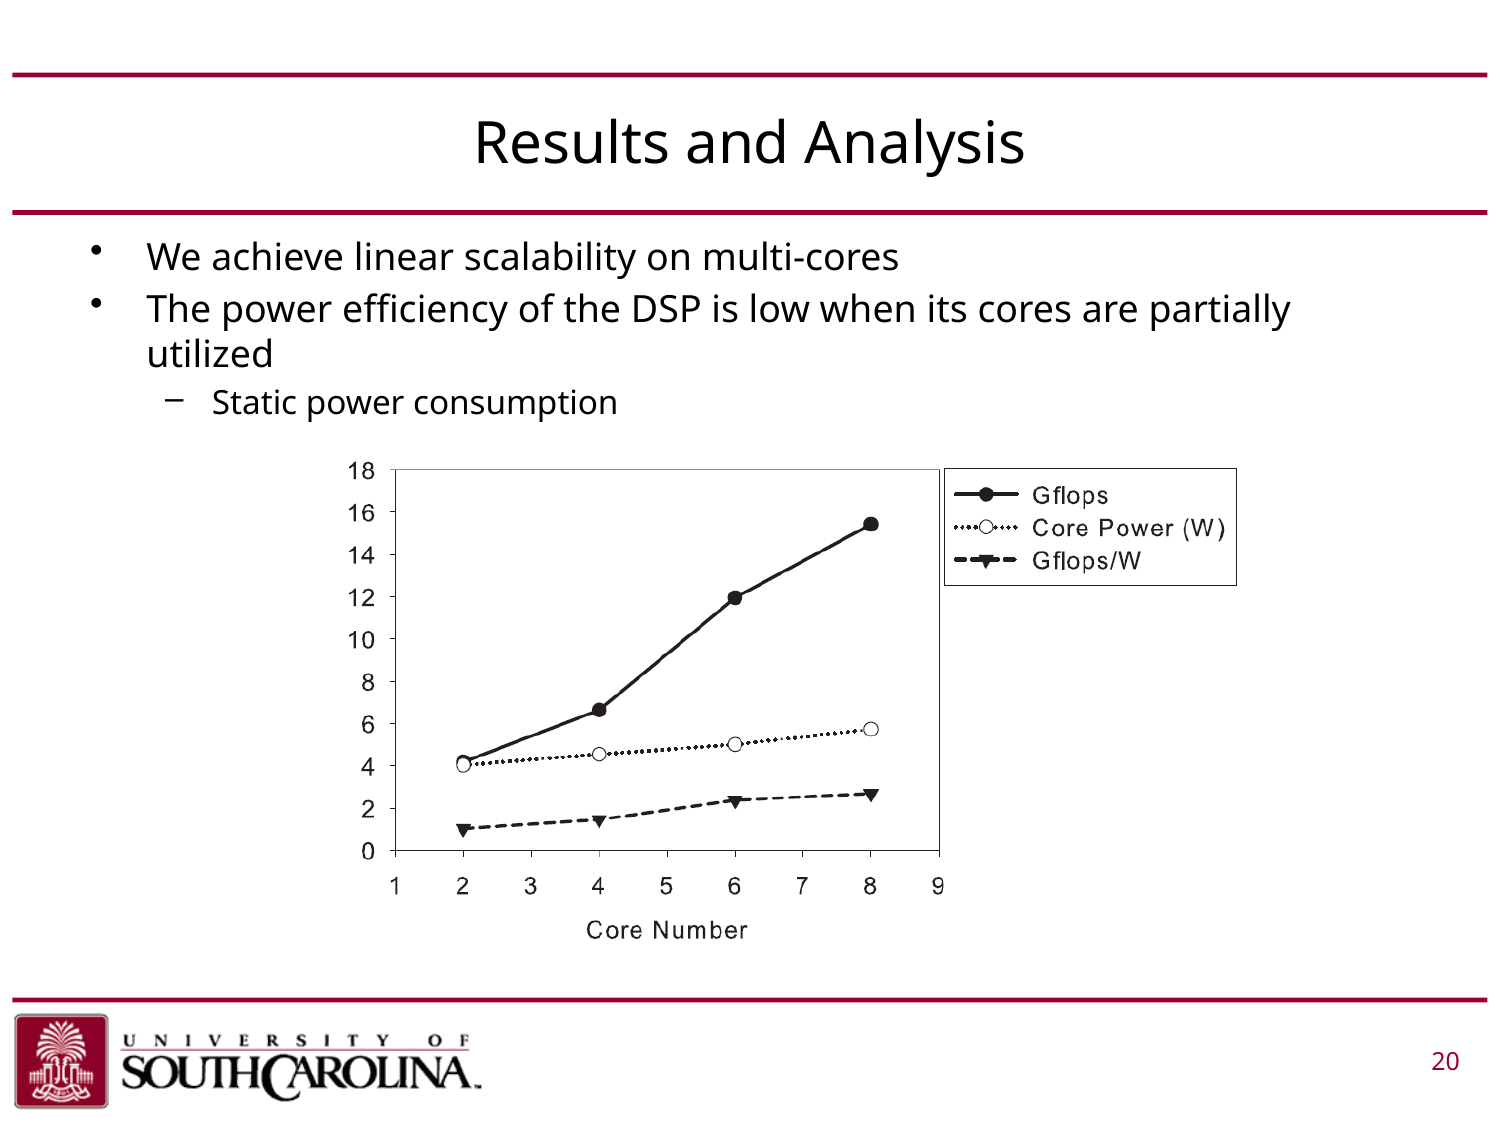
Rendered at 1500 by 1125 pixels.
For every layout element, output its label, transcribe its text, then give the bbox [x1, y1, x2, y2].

picture [12, 1012, 488, 1112]
picture [337, 449, 1246, 942]
title Results and Analysis [74, 74, 1426, 206]
slide_number 20 [424, 1037, 1476, 1088]
list We achieve linear scalability on multi-cores The power efficiency of the DSP is low when its cores are partially utilized Static power consumption [74, 224, 1426, 451]
